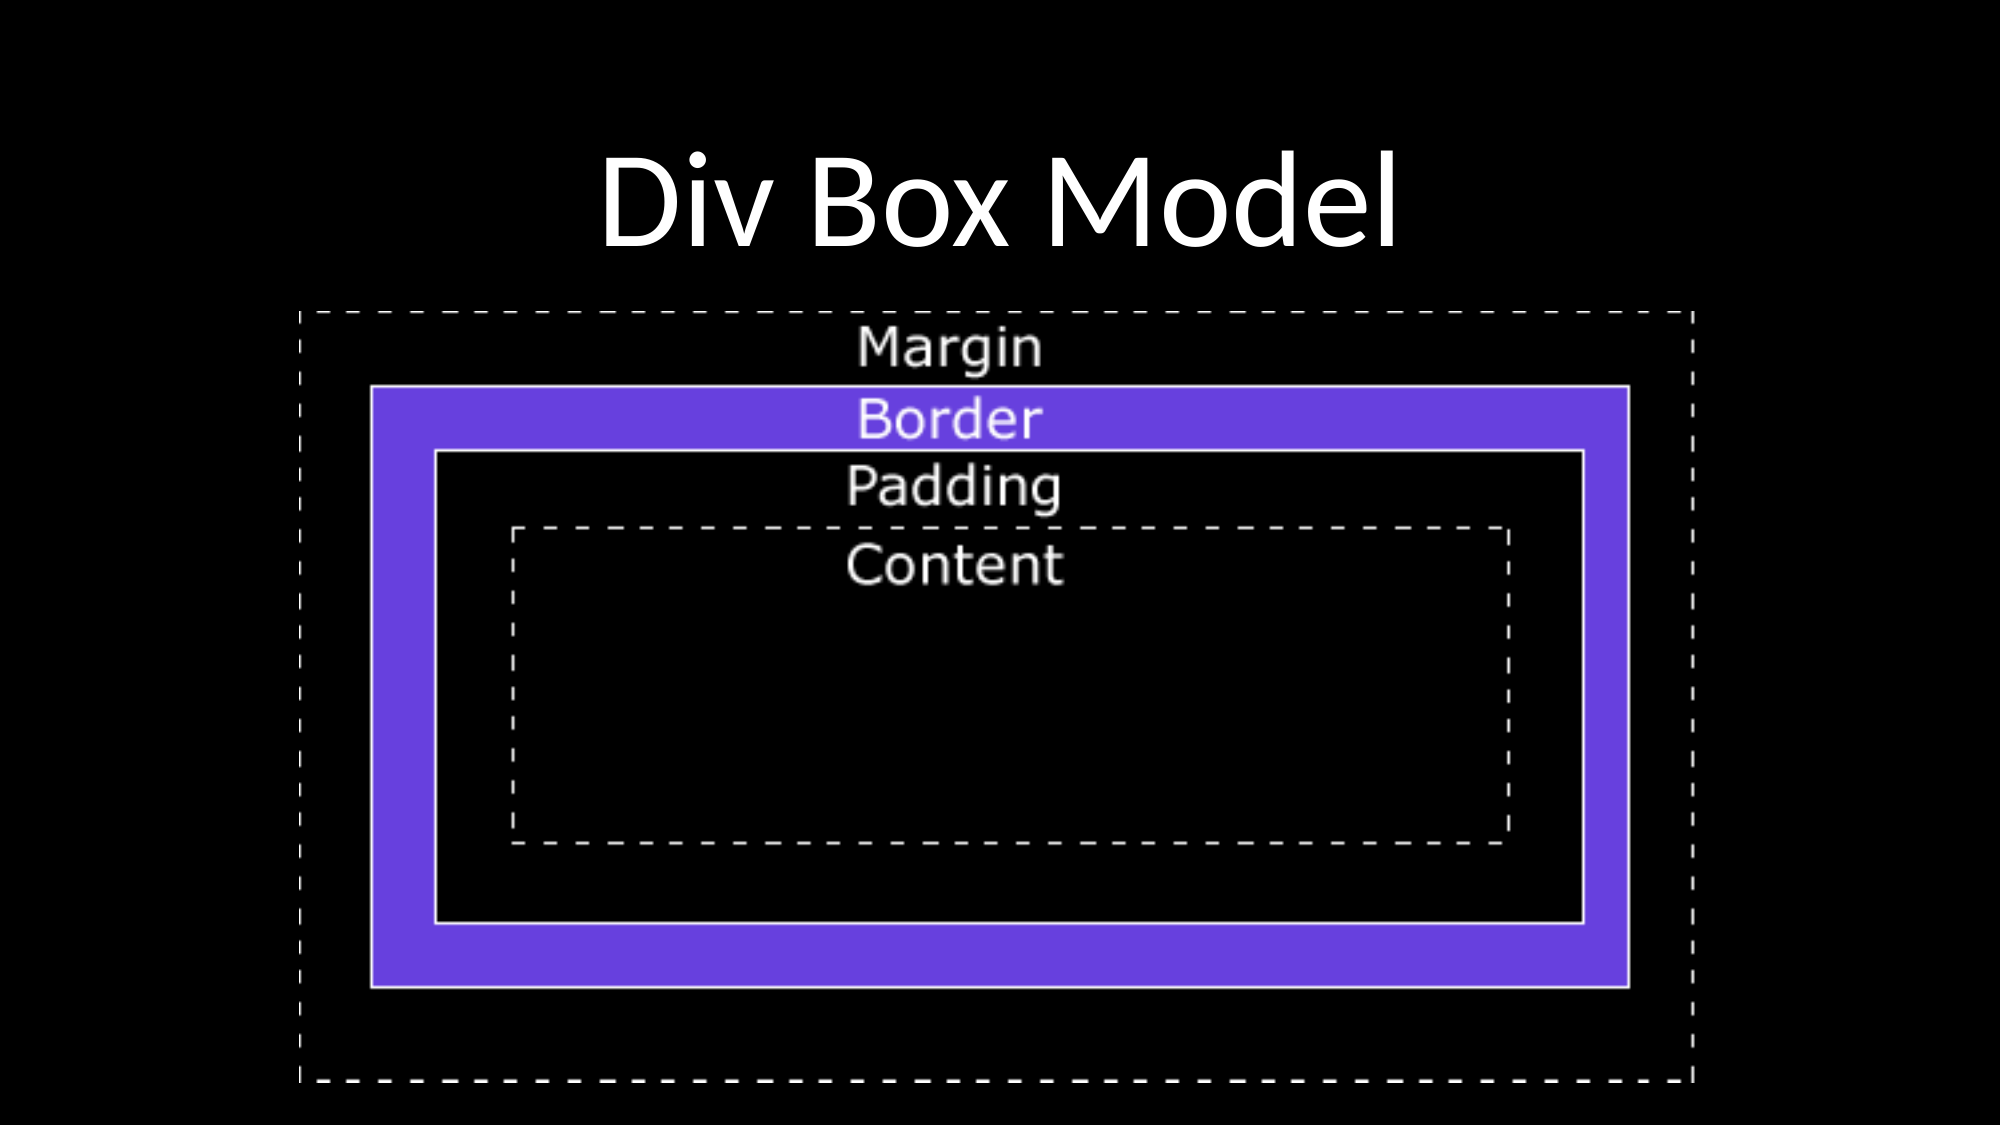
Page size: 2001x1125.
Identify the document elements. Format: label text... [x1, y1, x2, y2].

picture [299, 311, 1703, 1083]
text_box Div Box Model [582, 101, 1420, 282]
